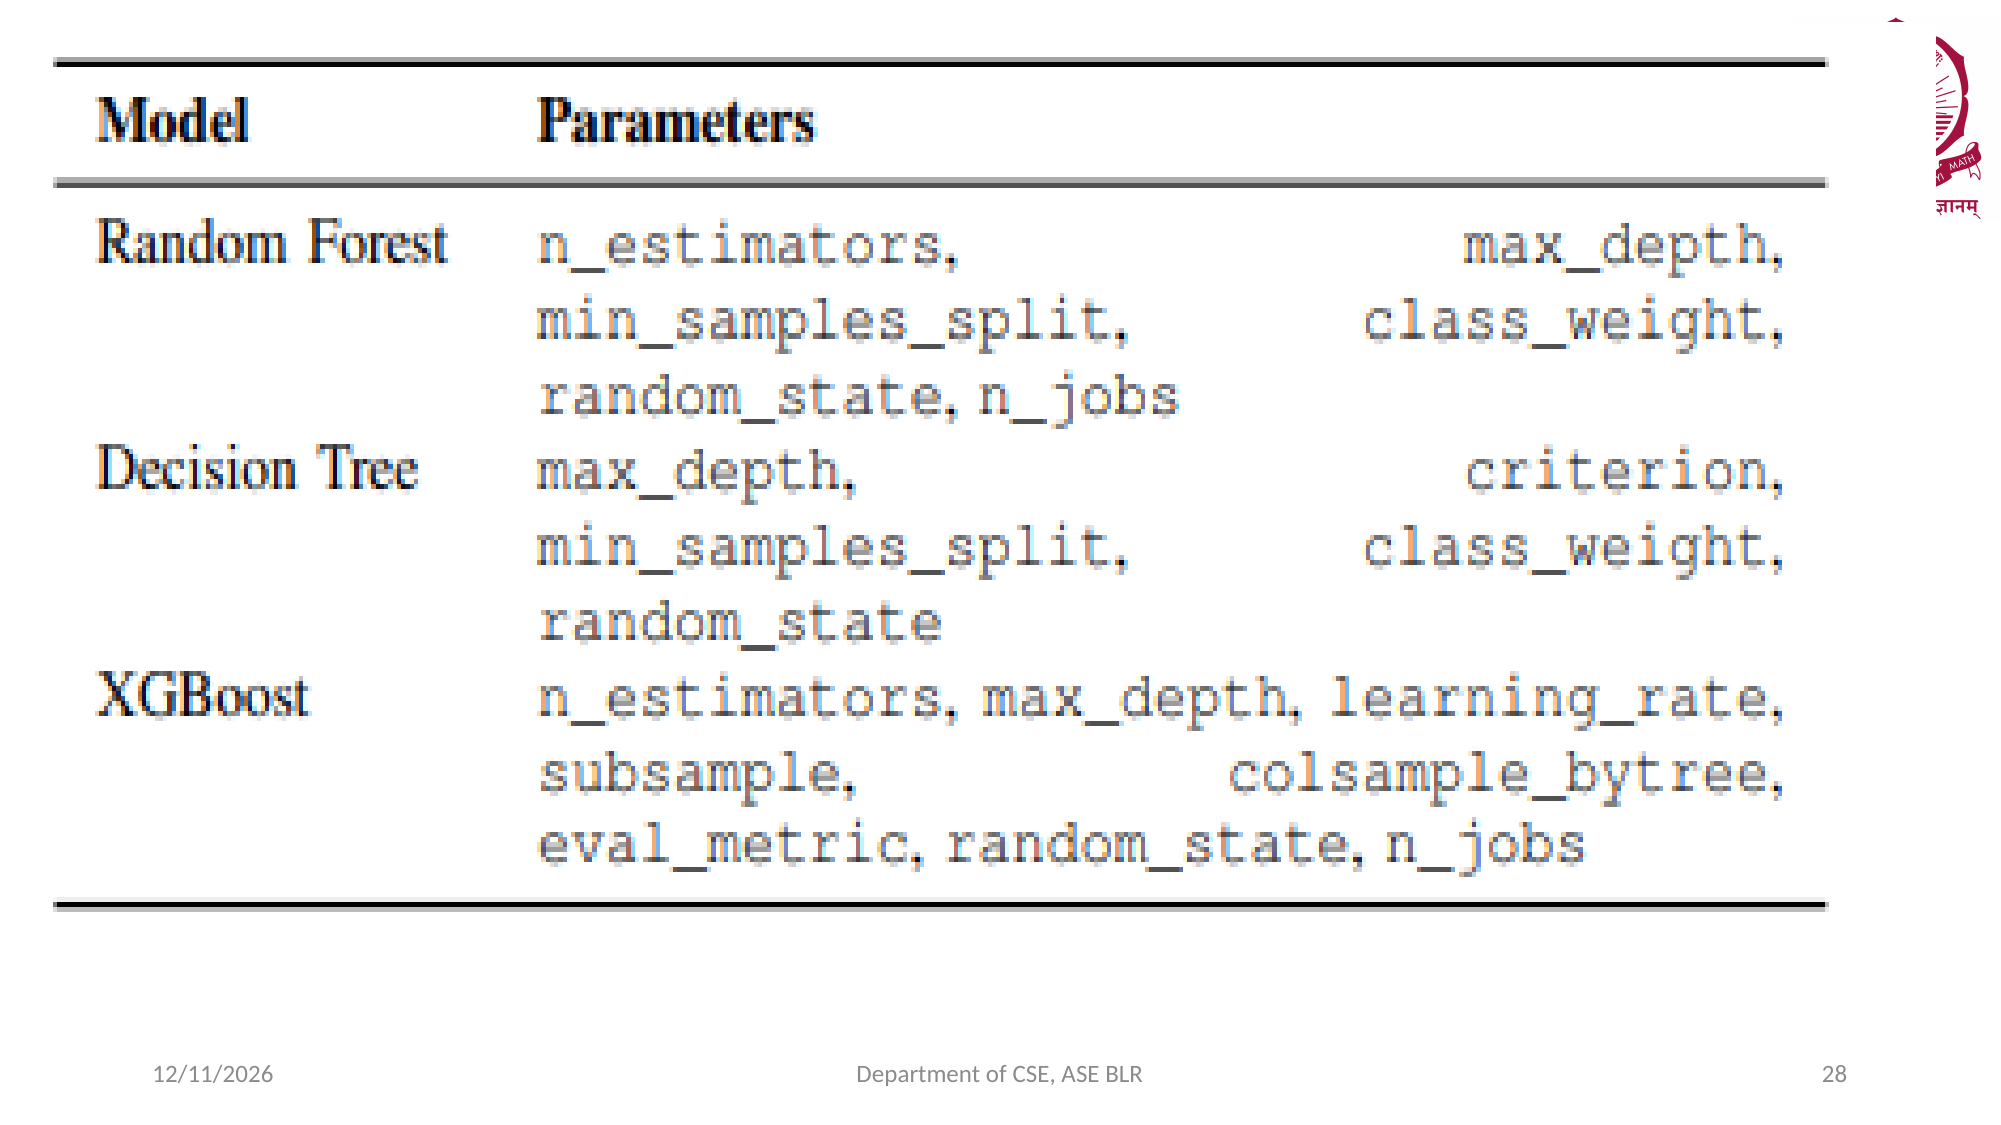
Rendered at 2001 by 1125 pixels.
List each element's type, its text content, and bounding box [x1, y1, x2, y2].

slide_number 28 [1412, 1042, 1863, 1103]
footer Department of CSE, ASE BLR [662, 1042, 1338, 1103]
picture [19, 15, 2000, 963]
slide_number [137, 1042, 588, 1103]
